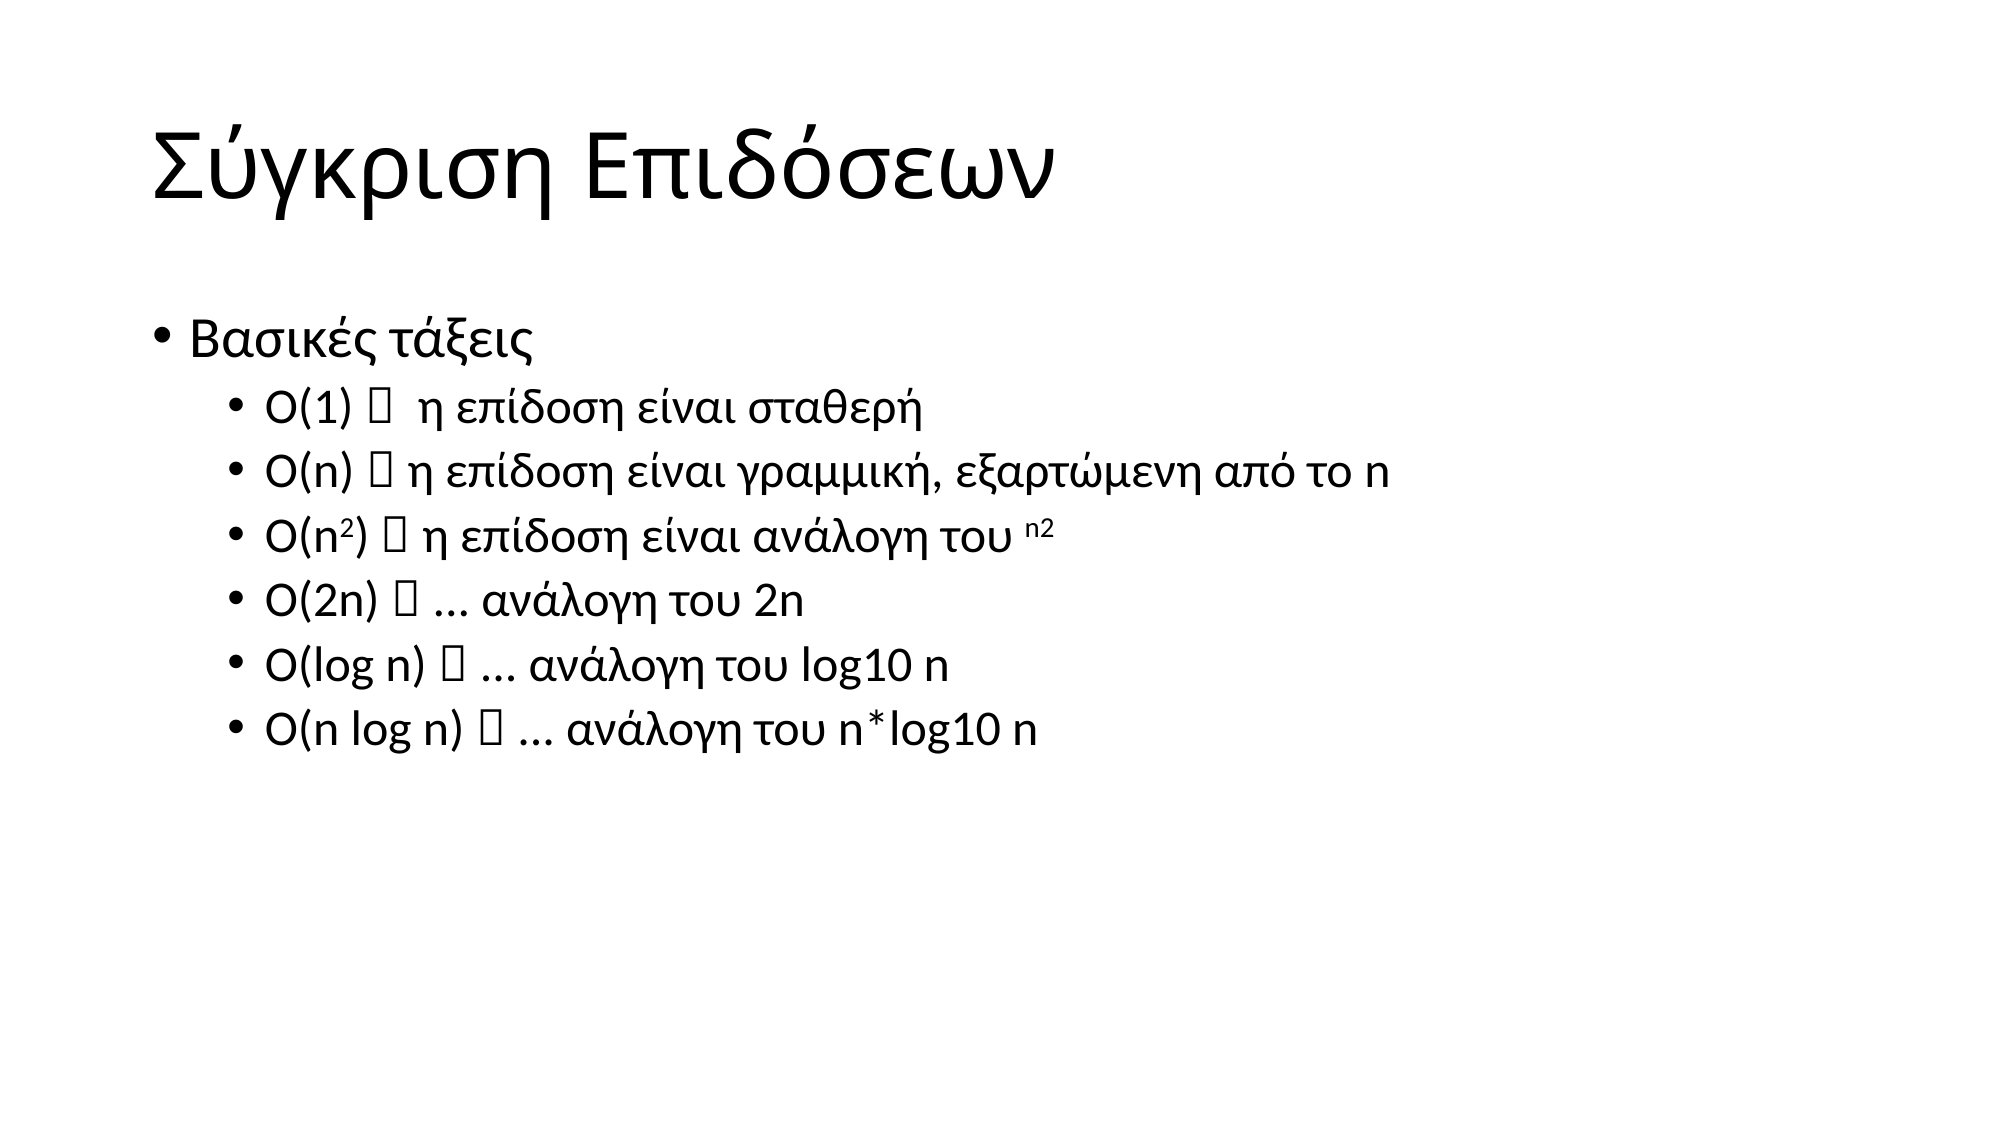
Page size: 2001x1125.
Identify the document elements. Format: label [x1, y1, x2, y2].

list [137, 299, 1863, 1014]
title [137, 59, 1863, 278]
